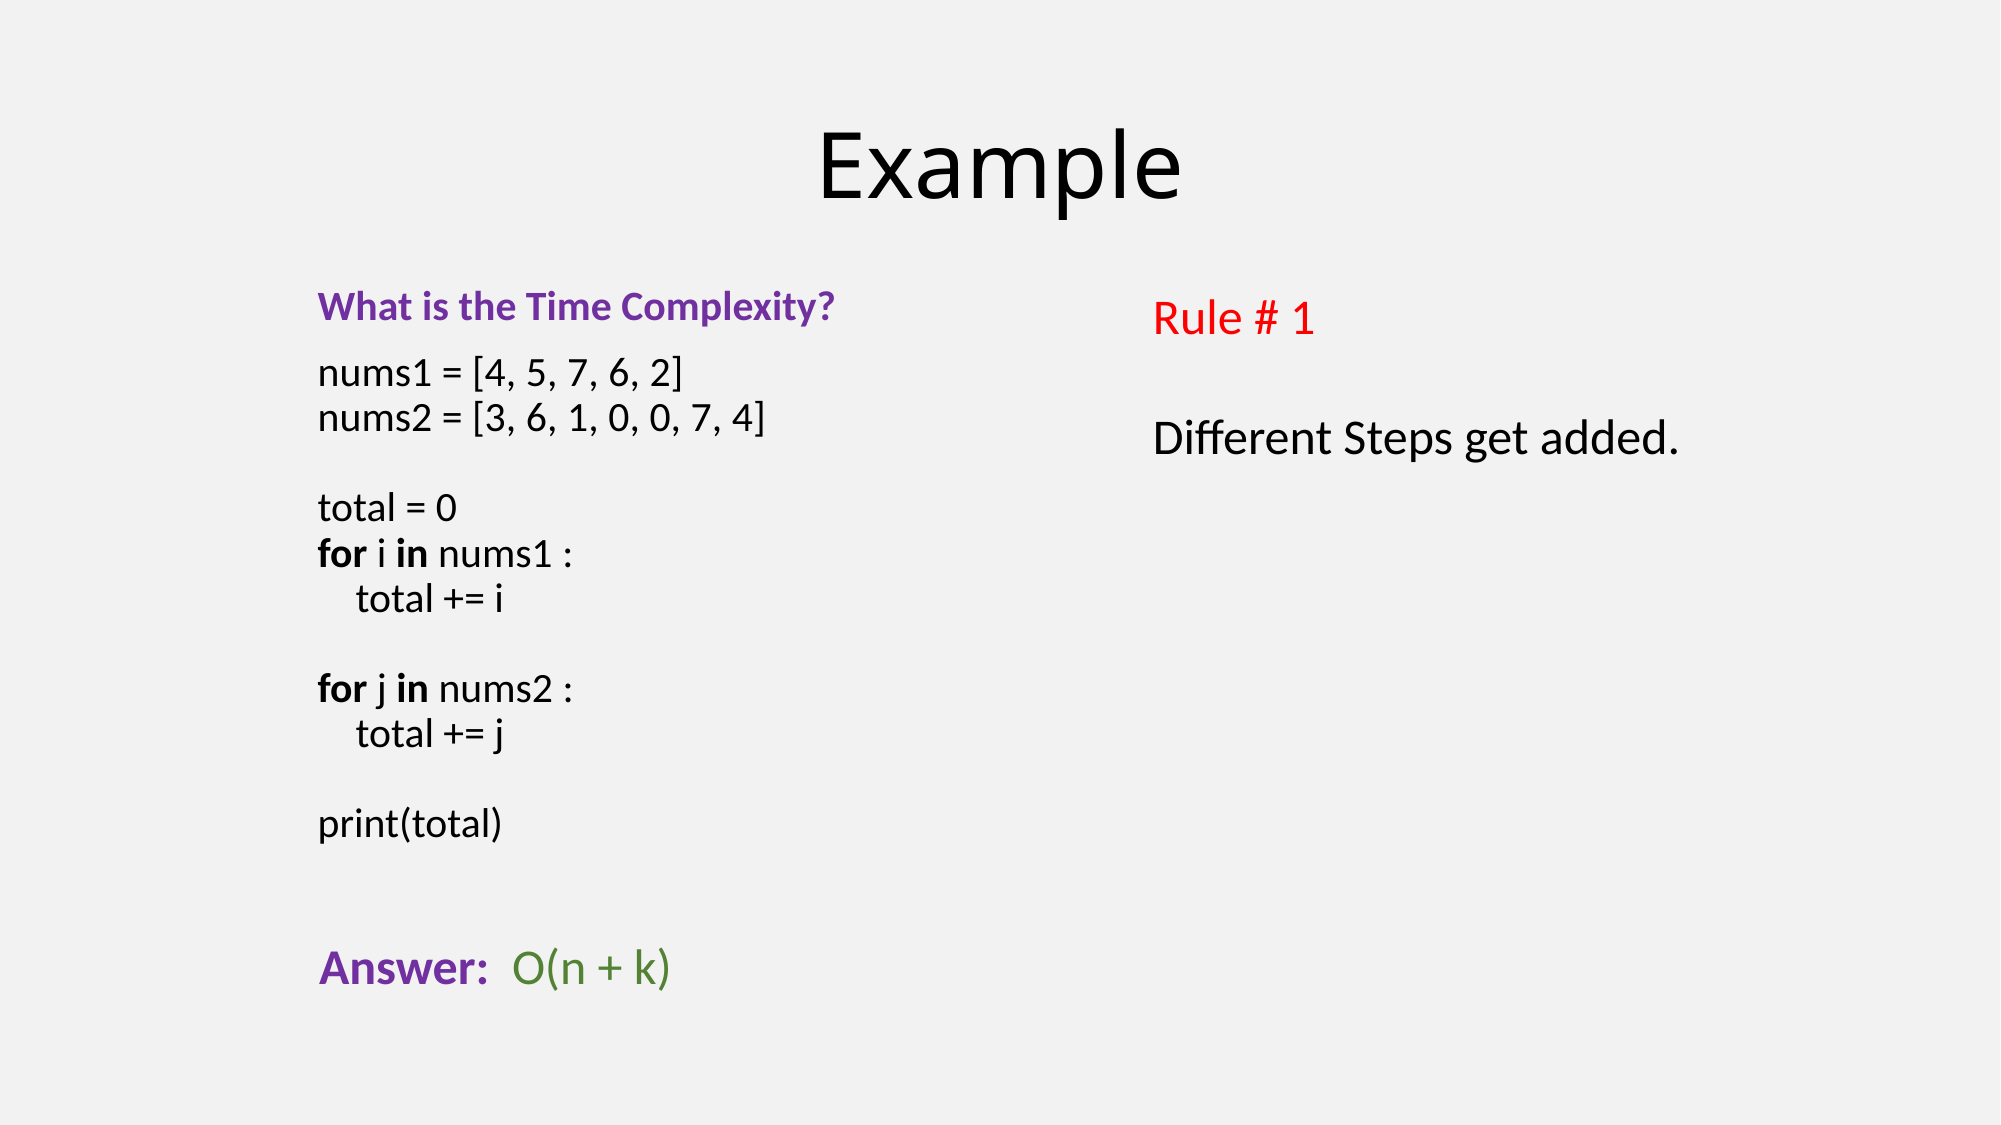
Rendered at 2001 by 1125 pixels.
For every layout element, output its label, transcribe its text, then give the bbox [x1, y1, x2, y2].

text_box Rule # 1 Different Steps get added. [1138, 277, 1696, 472]
list What is the Time Complexity? nums1 = [4, 5, 7, 6, 2] nums2 = [3, 6, 1, 0, 0, 7, 4] total = 0 for i in nums1 : total += i for j in nums2 : total += j print(total) [302, 277, 866, 928]
title Example [137, 59, 1863, 278]
text_box Answer: O(n + k) [304, 927, 687, 1002]
